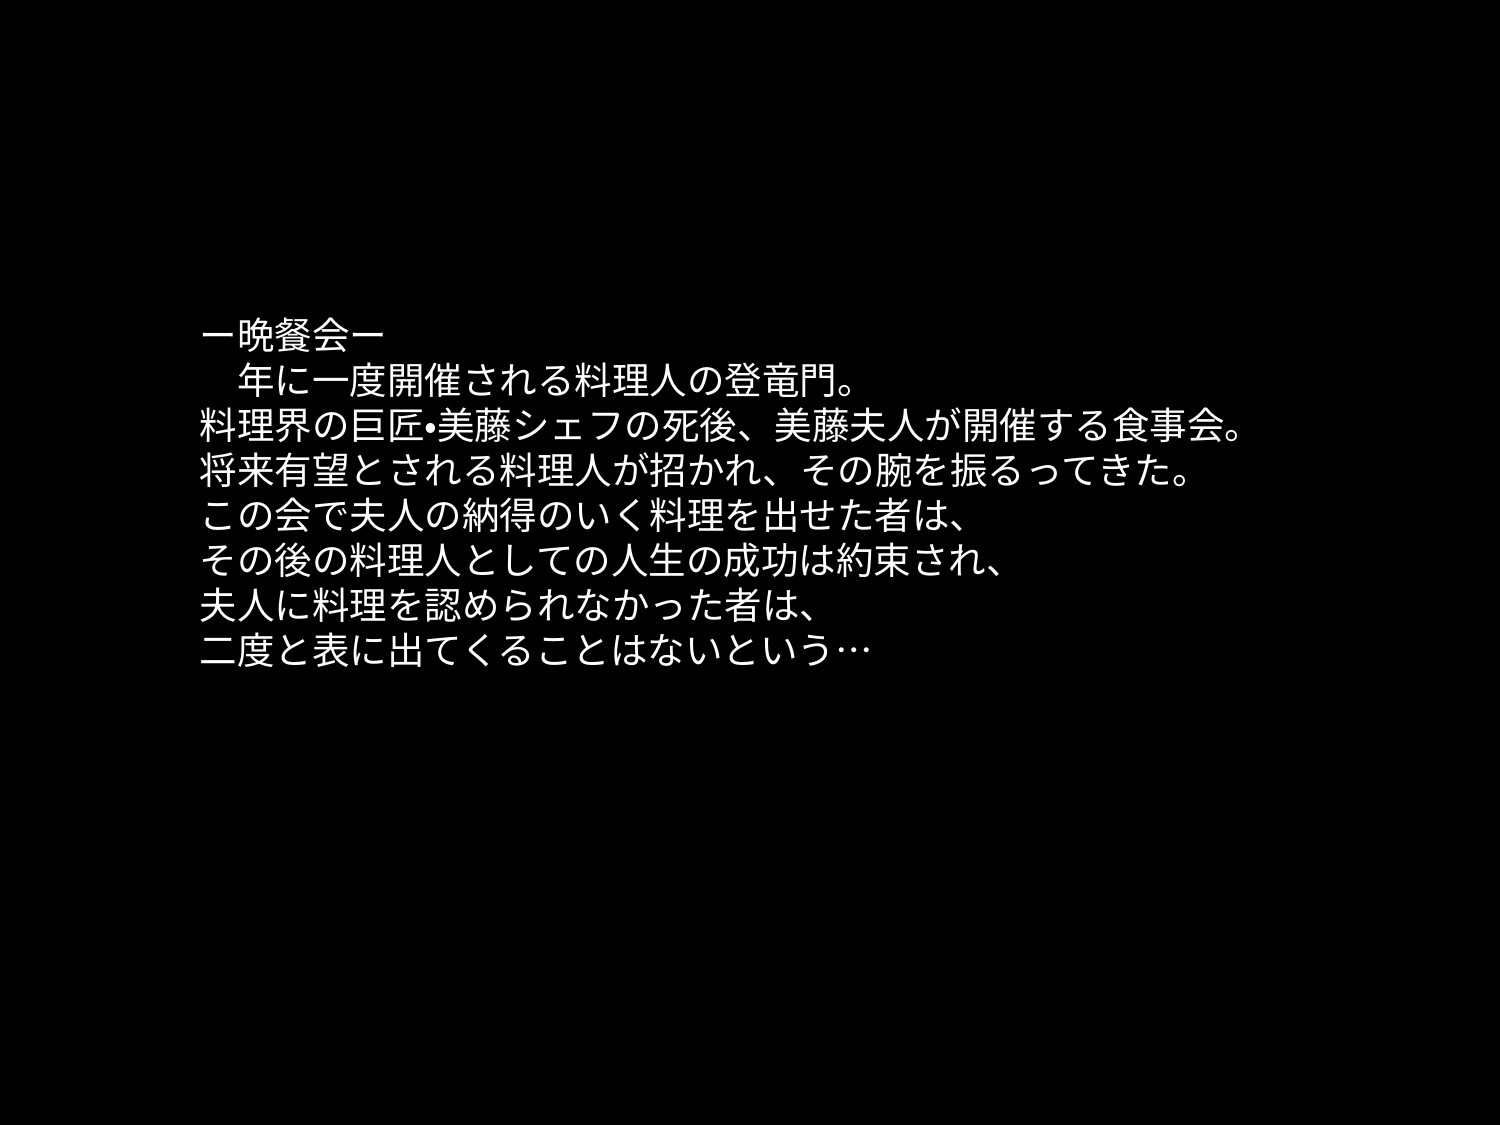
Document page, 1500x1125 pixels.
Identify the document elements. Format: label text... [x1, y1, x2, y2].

text_box ー晩餐会ー 年に一度開催される料理人の登竜門。 料理界の巨匠・美藤シェフの死後、美藤夫人が開催する食事会。 将来有望とされる料理人が招かれ、その腕を振るってきた。 この会で夫人の納得のいく料理を出せた者は、 その後の料理人としての人生の成功は約束され、 夫人に料理を認められなかった者は、 二度と表に出てくることはないという… [185, 304, 1315, 815]
